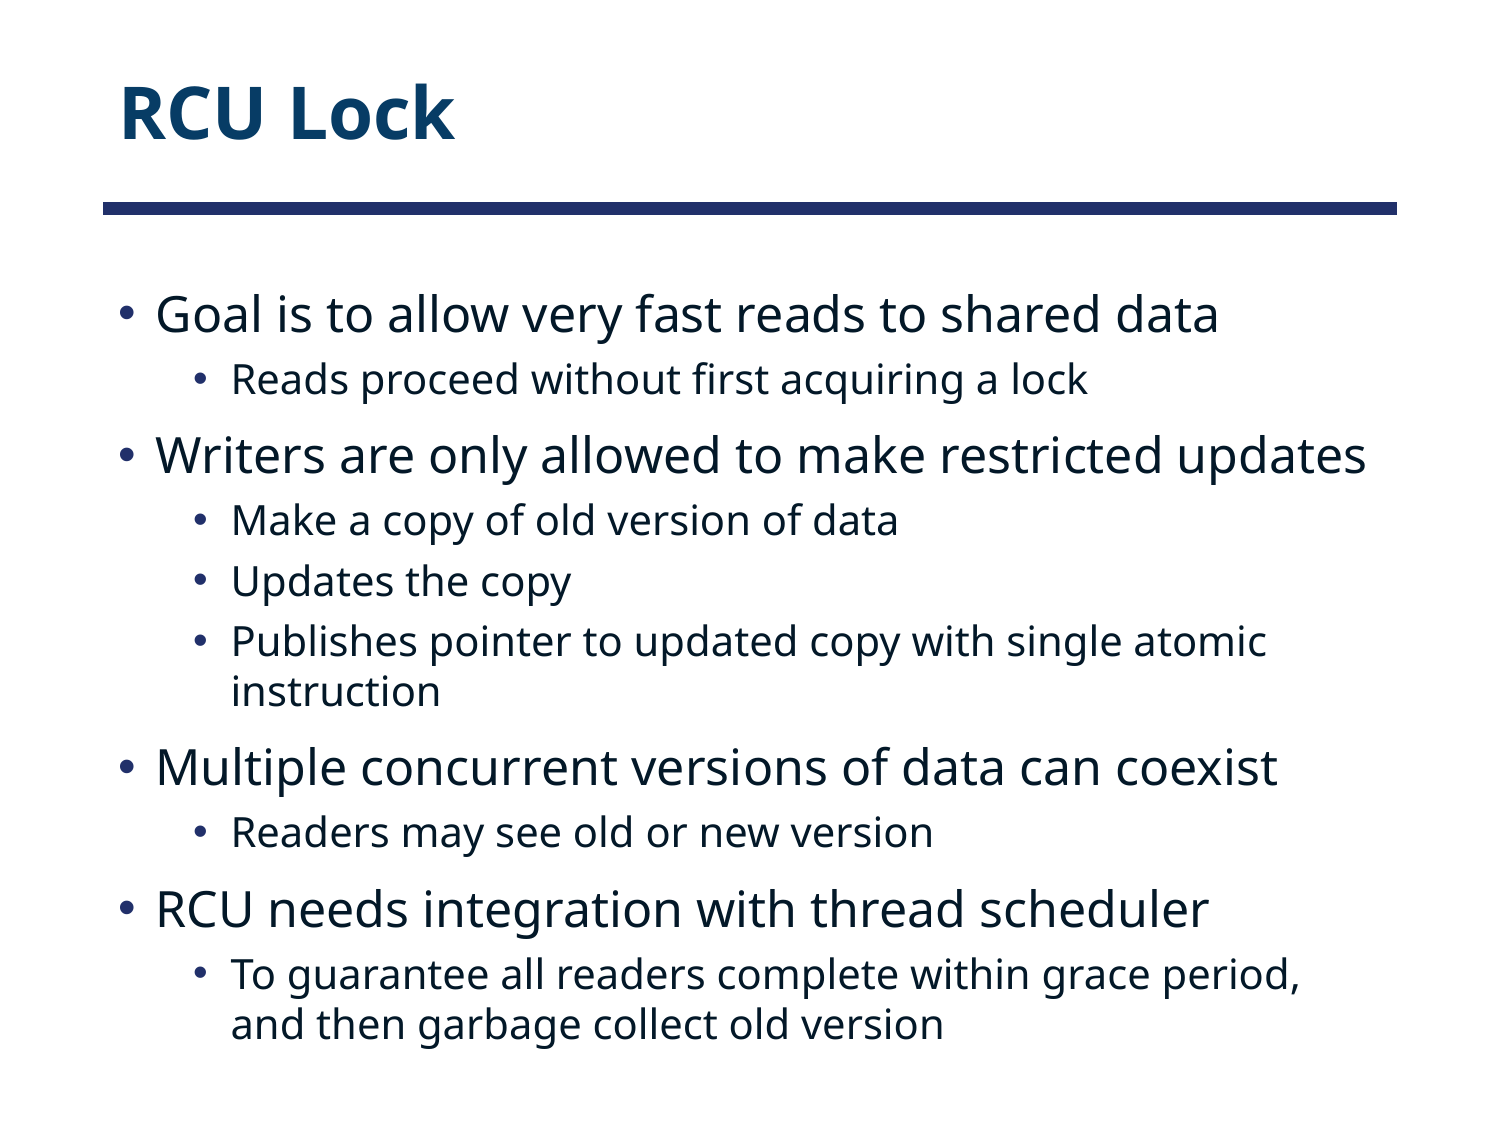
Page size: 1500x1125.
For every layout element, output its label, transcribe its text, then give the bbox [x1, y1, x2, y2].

title RCU Lock [103, 34, 1397, 197]
list Goal is to allow very fast reads to shared data Reads proceed without first acquiring a lock Writers are only allowed to make restricted updates Make a copy of old version of data Updates the copy Publishes pointer to updated copy with single atomic instruction Multiple concurrent versions of data can coexist Readers may see old or new version RCU needs integration with thread scheduler To guarantee all readers complete within grace period, and then garbage collect old version [103, 275, 1397, 1091]
